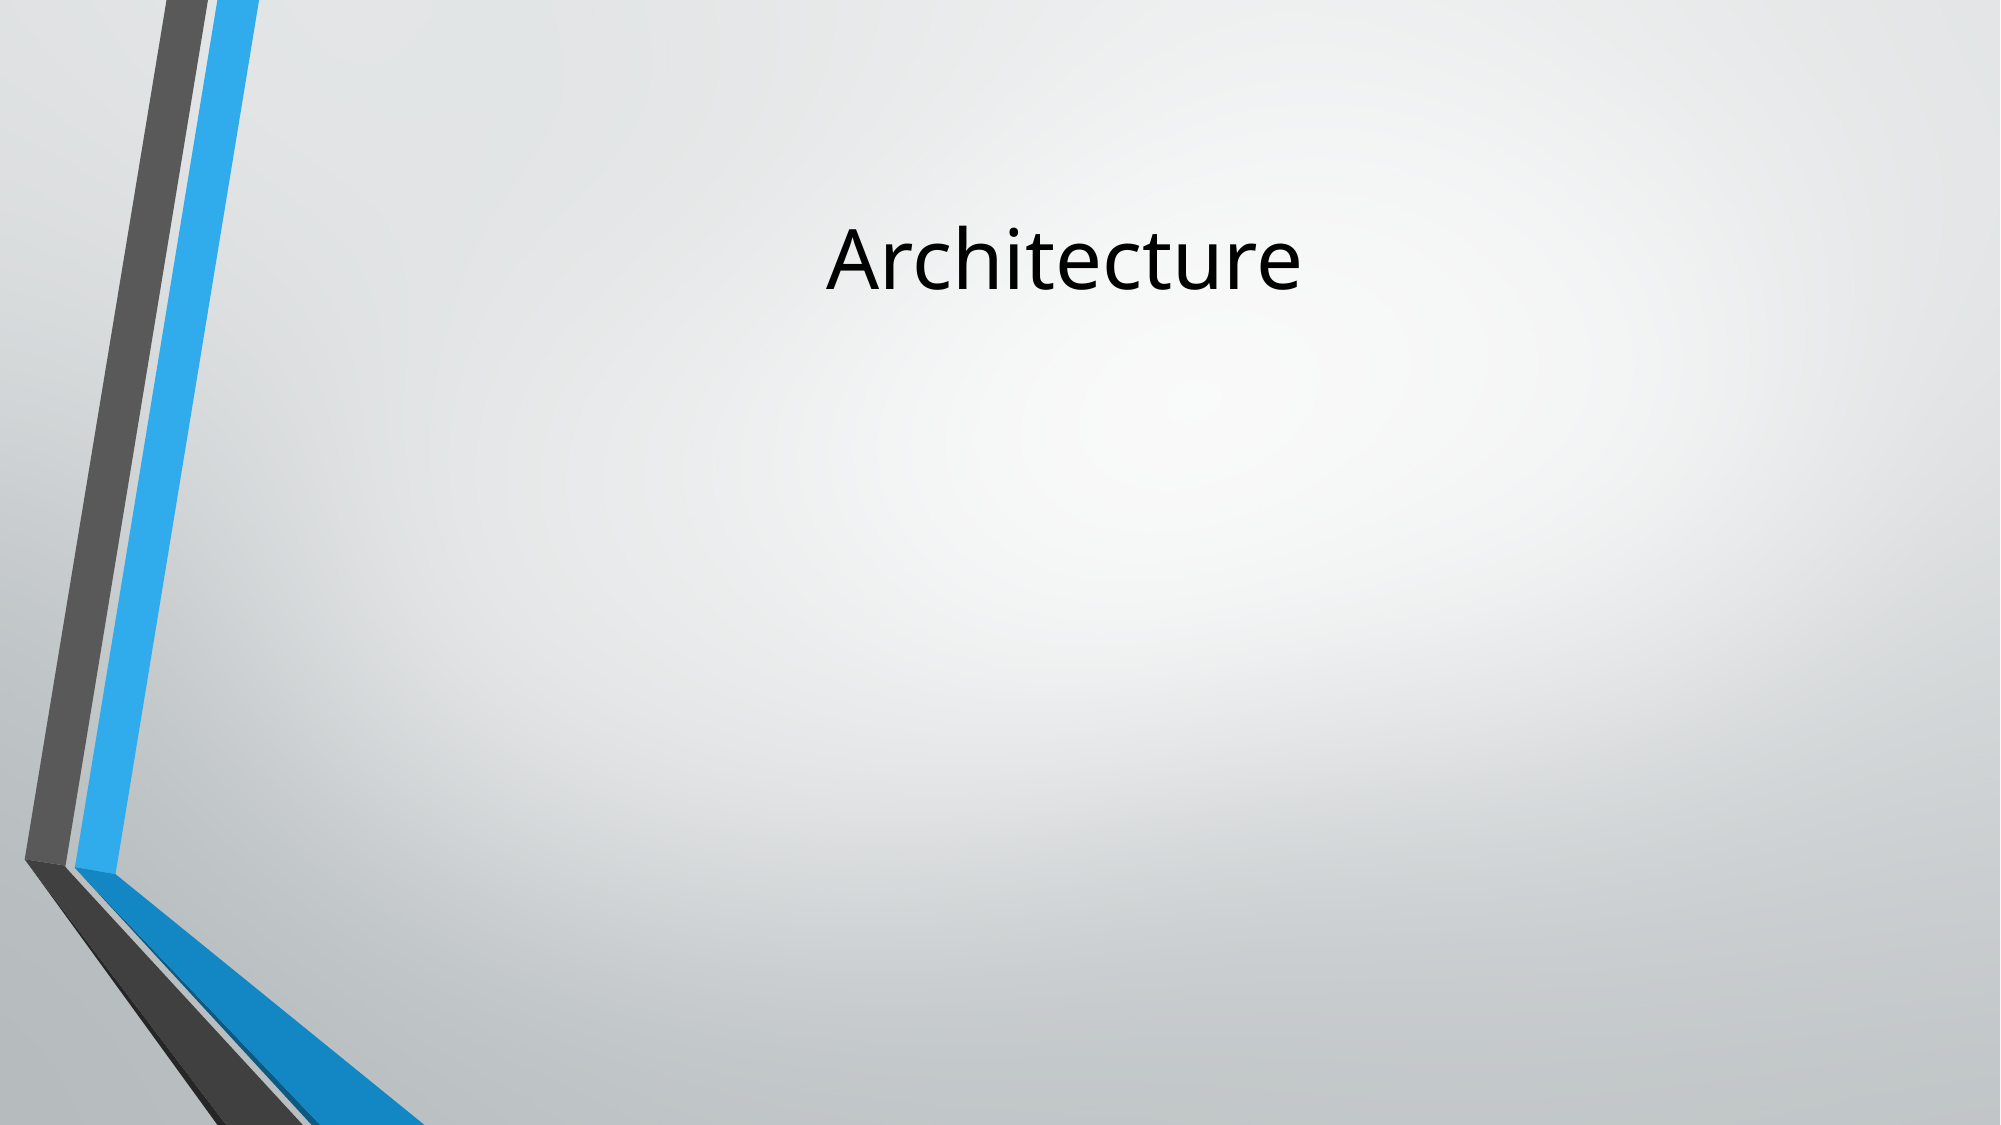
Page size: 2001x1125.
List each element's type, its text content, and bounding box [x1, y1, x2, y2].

title Architecture [243, 112, 1887, 400]
